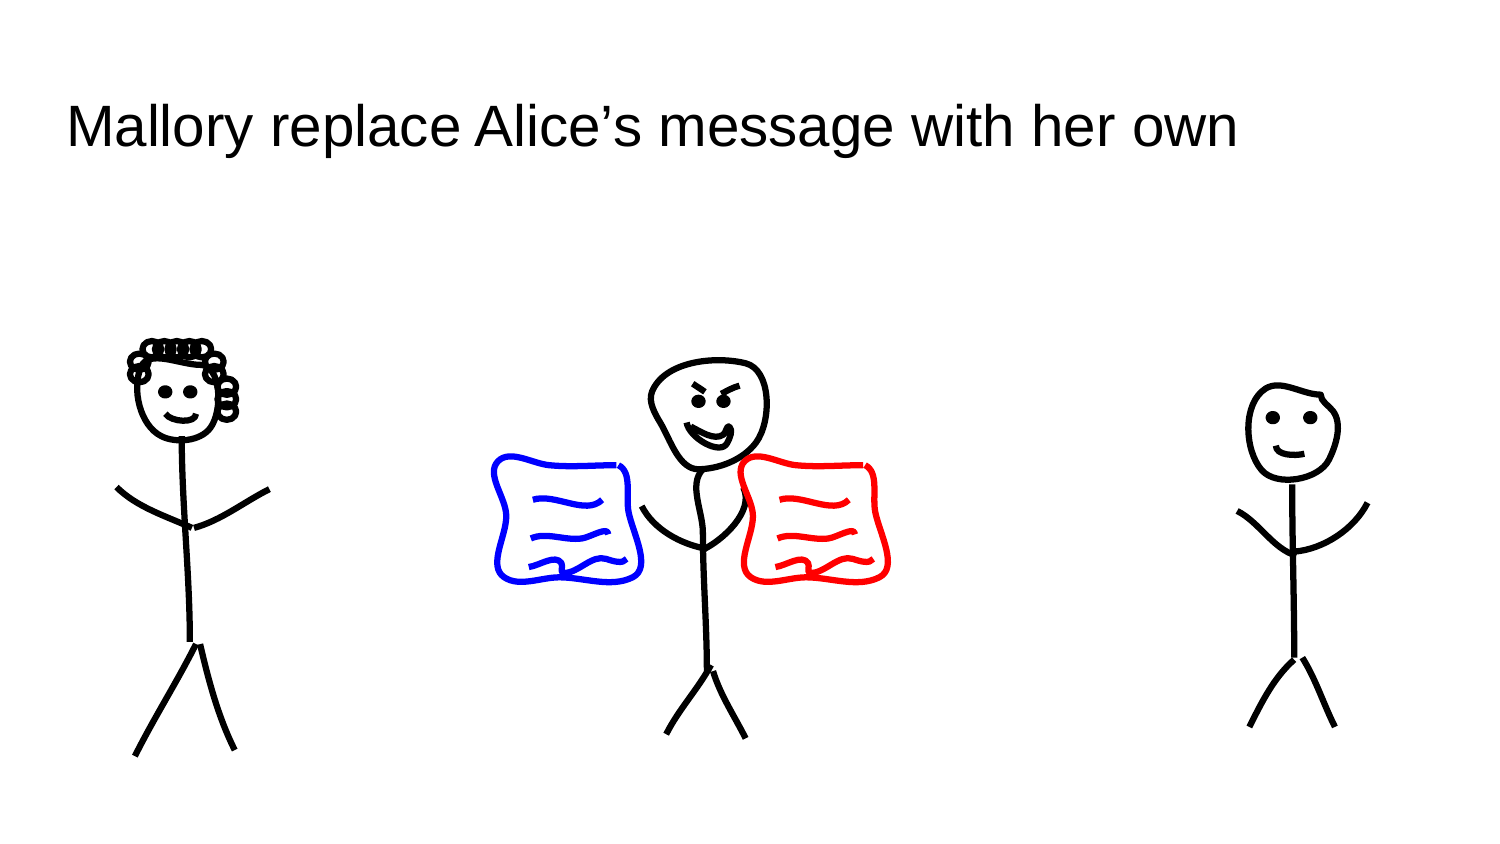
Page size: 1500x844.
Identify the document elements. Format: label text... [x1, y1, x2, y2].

text_box [217, 378, 237, 395]
text_box [142, 341, 162, 358]
text_box [1294, 502, 1368, 552]
text_box [703, 550, 707, 671]
text_box [775, 558, 874, 574]
text_box [779, 498, 849, 506]
text_box [1249, 659, 1295, 727]
text_box [1248, 385, 1338, 480]
text_box [1275, 445, 1305, 455]
text_box [217, 393, 237, 405]
text_box [158, 341, 174, 358]
title Mallory replace Alice’s message with her own [51, 72, 1449, 167]
text_box [777, 531, 855, 539]
text_box [217, 403, 237, 420]
text_box [493, 456, 642, 583]
text_box [528, 558, 627, 574]
text_box [696, 470, 705, 545]
text_box [1268, 414, 1277, 422]
text_box [713, 671, 746, 739]
text_box [1237, 510, 1297, 556]
text_box [196, 341, 212, 358]
text_box [165, 413, 197, 421]
text_box [1306, 414, 1315, 422]
text_box [129, 353, 149, 368]
text_box [204, 368, 224, 383]
text_box [740, 456, 888, 583]
text_box [703, 487, 746, 548]
text_box [171, 341, 187, 358]
text_box [532, 498, 603, 506]
text_box [641, 506, 707, 549]
text_box [200, 644, 235, 751]
text_box [183, 341, 199, 358]
text_box [137, 358, 219, 441]
text_box [530, 531, 609, 539]
text_box [650, 360, 767, 470]
text_box [116, 487, 192, 528]
text_box [186, 388, 195, 396]
text_box [129, 366, 149, 383]
text_box [161, 388, 170, 396]
text_box [193, 489, 270, 528]
text_box [204, 353, 224, 370]
